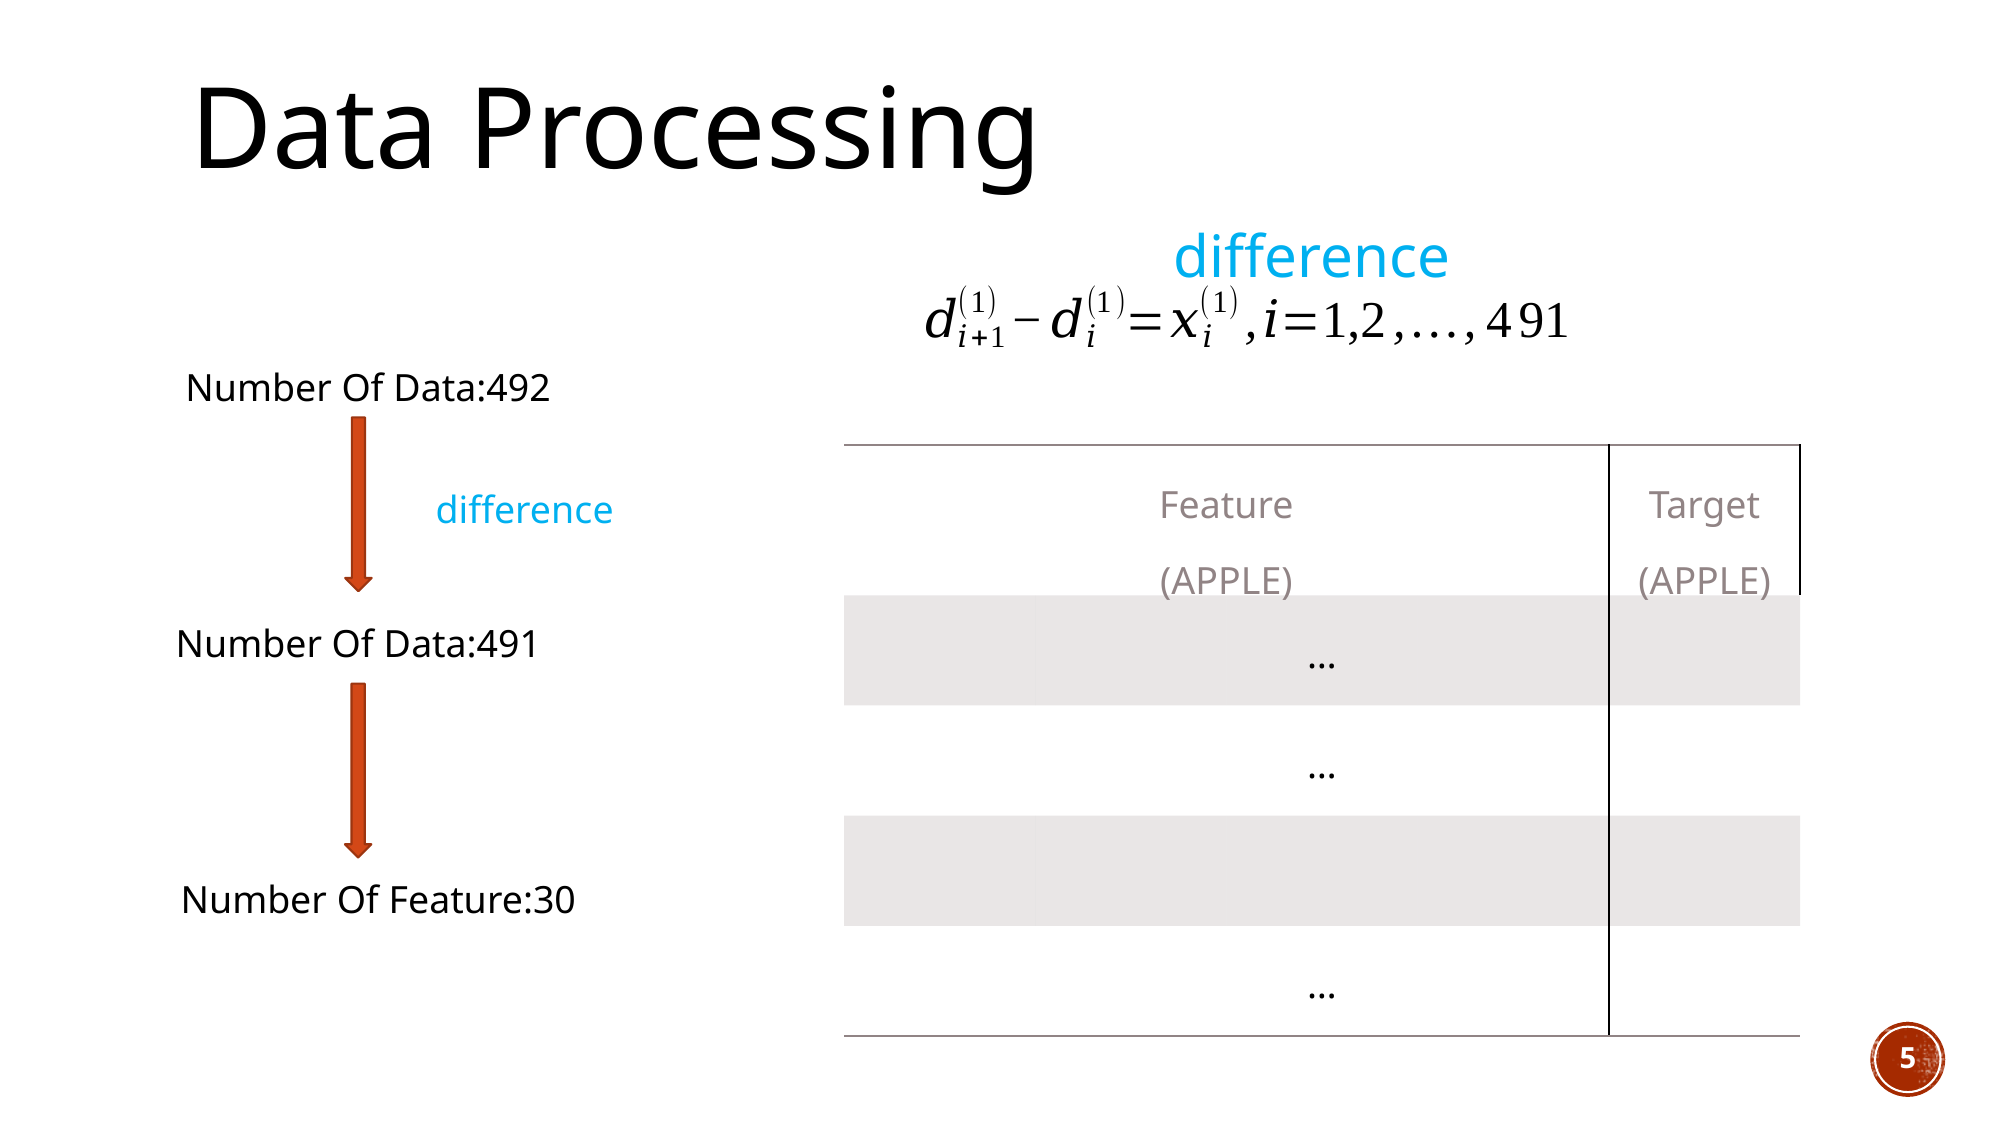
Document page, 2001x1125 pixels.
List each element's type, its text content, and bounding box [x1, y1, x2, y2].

text_box [344, 417, 373, 592]
text_box [343, 682, 373, 859]
text_box Number Of Data:492 [170, 356, 566, 417]
slide_number 5 [1855, 1028, 1961, 1089]
title Data Processing [175, 0, 1826, 264]
text_box Number Of Feature:30 [165, 868, 592, 928]
text_box Number Of Data:491 [160, 612, 557, 673]
